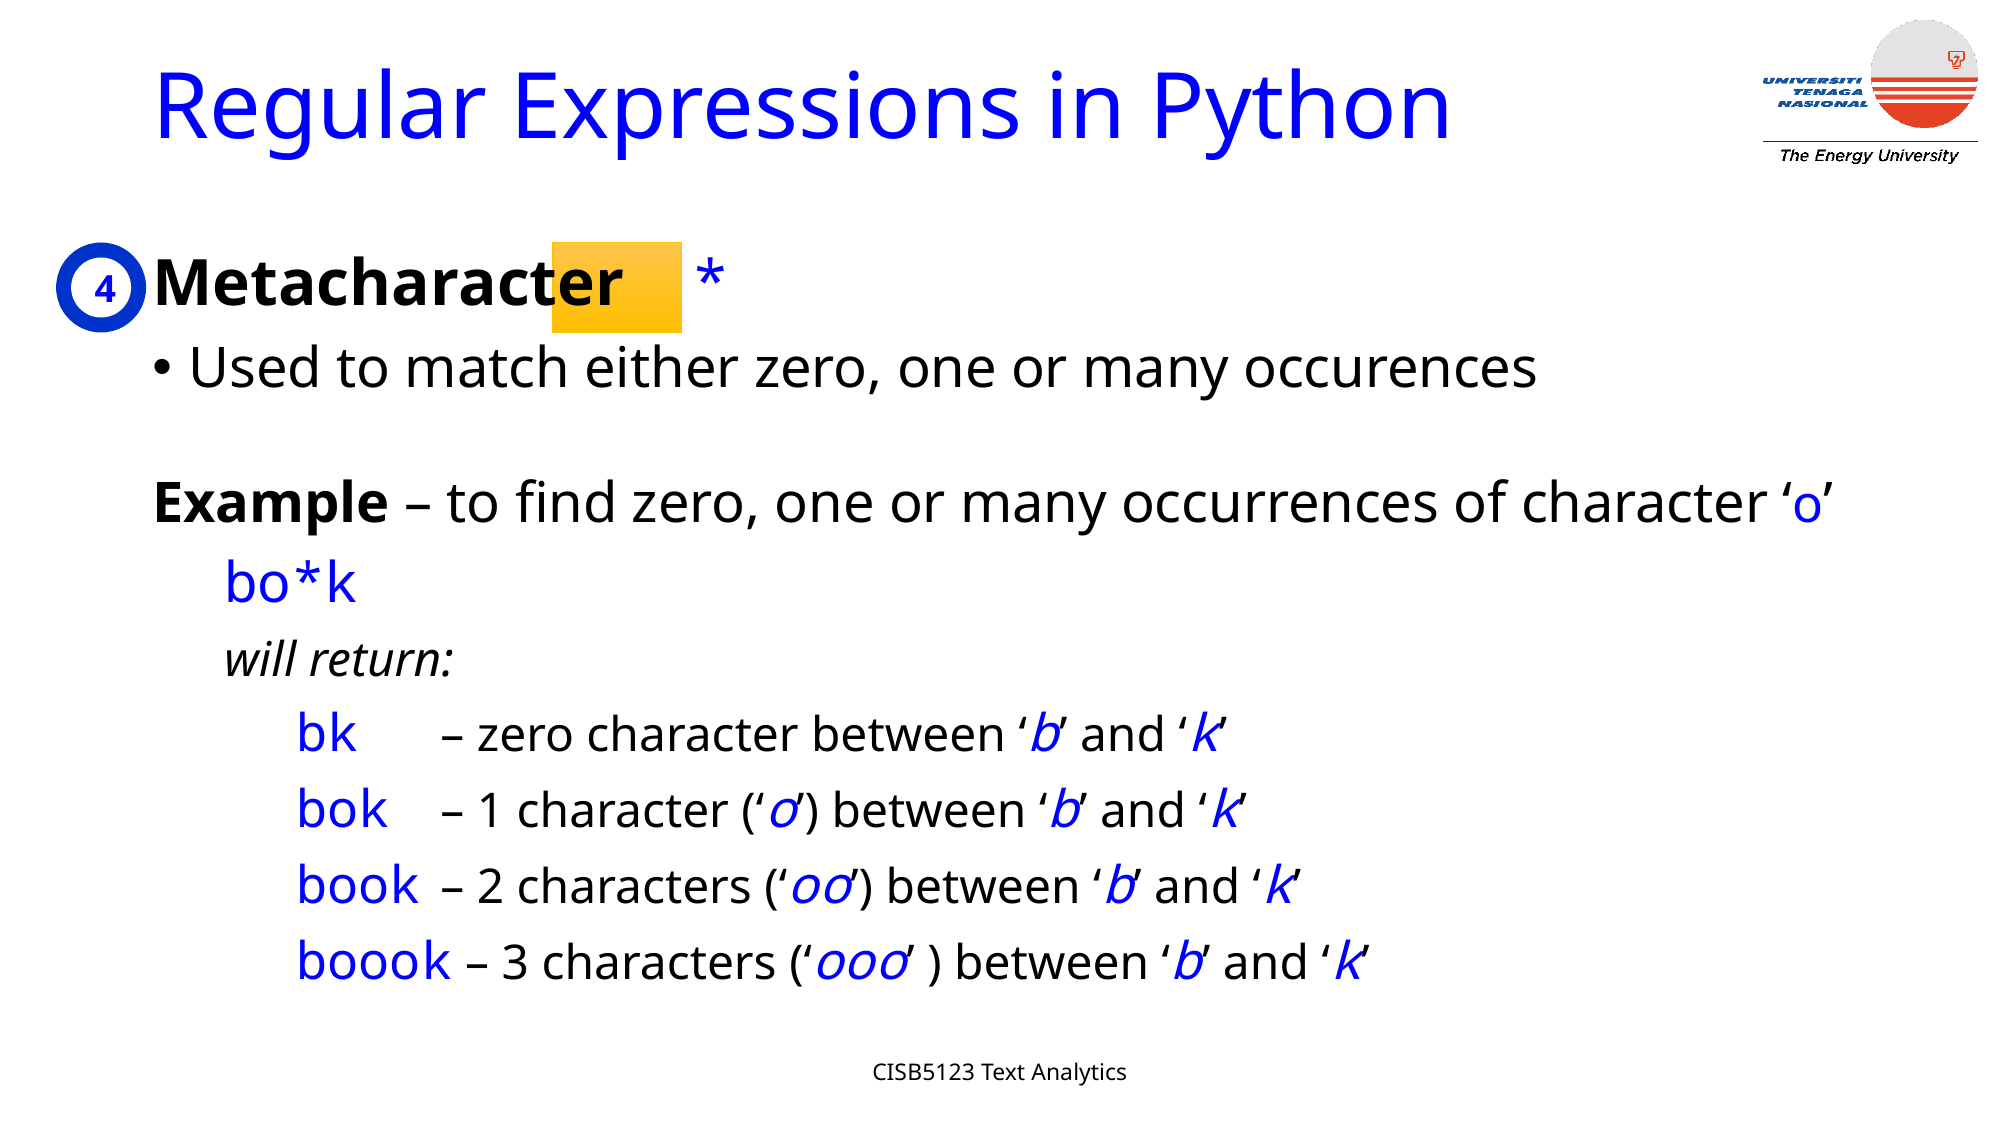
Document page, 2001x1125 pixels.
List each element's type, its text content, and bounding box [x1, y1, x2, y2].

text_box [56, 242, 147, 333]
title Regular Expressions in Python [137, 0, 1863, 218]
footer CISB5123 Text Analytics [662, 1042, 1338, 1103]
picture [1863, 0, 2000, 184]
list Metacharacter * Used to match either zero, one or many occurences Example – to find zero, one or many occurrences of character ‘o’ bo*k will return: bk – zero character between ‘b’ and ‘k’ bok – 1 character (‘o’) between ‘b’ and ‘k’ book – 2 characters (‘oo’) between ‘b’ and ‘k’ boook – 3 characters (‘ooo’ ) between ‘b’ and ‘k’ [137, 242, 1896, 1014]
